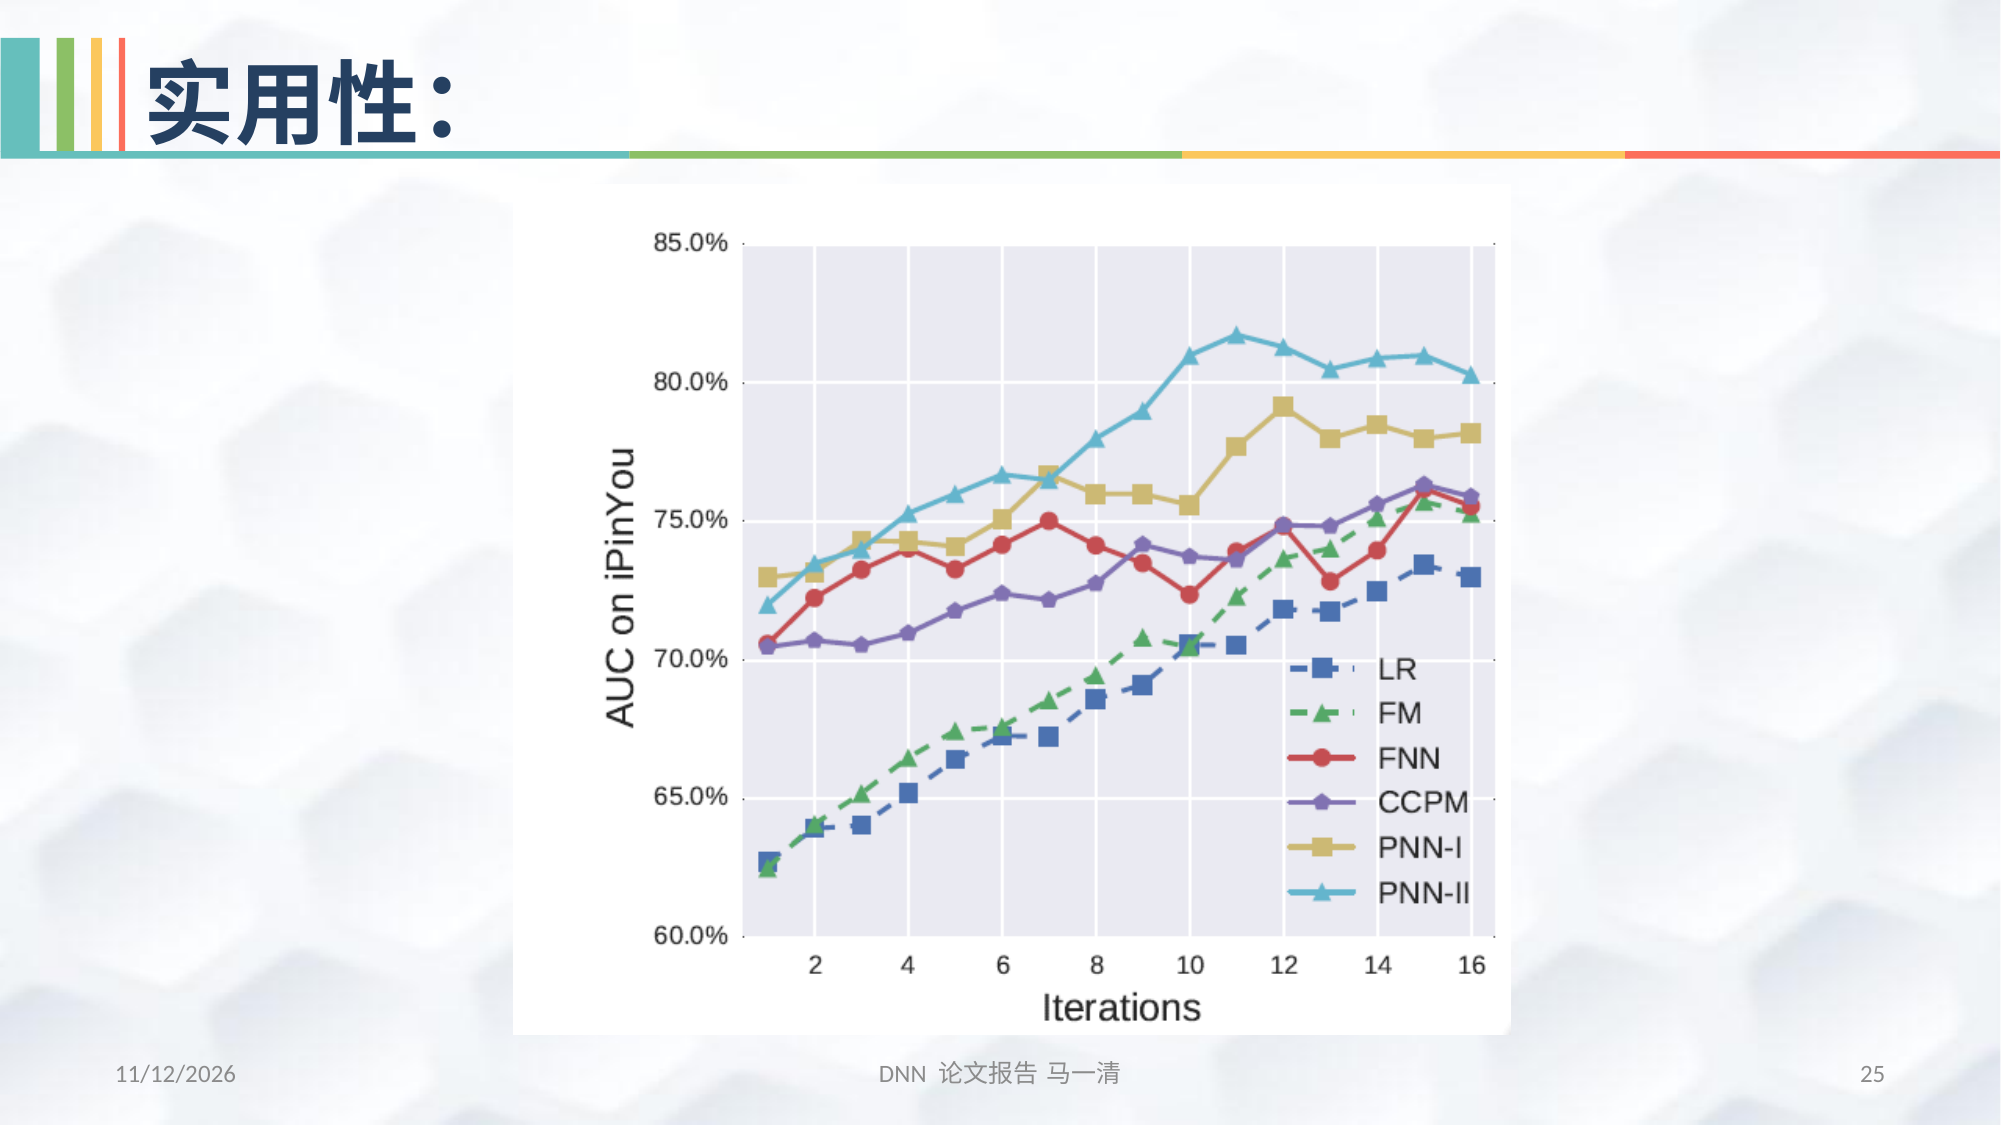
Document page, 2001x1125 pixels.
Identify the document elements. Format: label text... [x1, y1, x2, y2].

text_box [0, 37, 126, 149]
slide_number 25 [1433, 1042, 1901, 1103]
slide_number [100, 1042, 567, 1103]
picture [0, 0, 2001, 150]
text_box 实用性： [129, 38, 2001, 149]
picture [0, 159, 2001, 1125]
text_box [0, 150, 2001, 159]
footer DNN 论文报告 马一清 [683, 1043, 1317, 1103]
